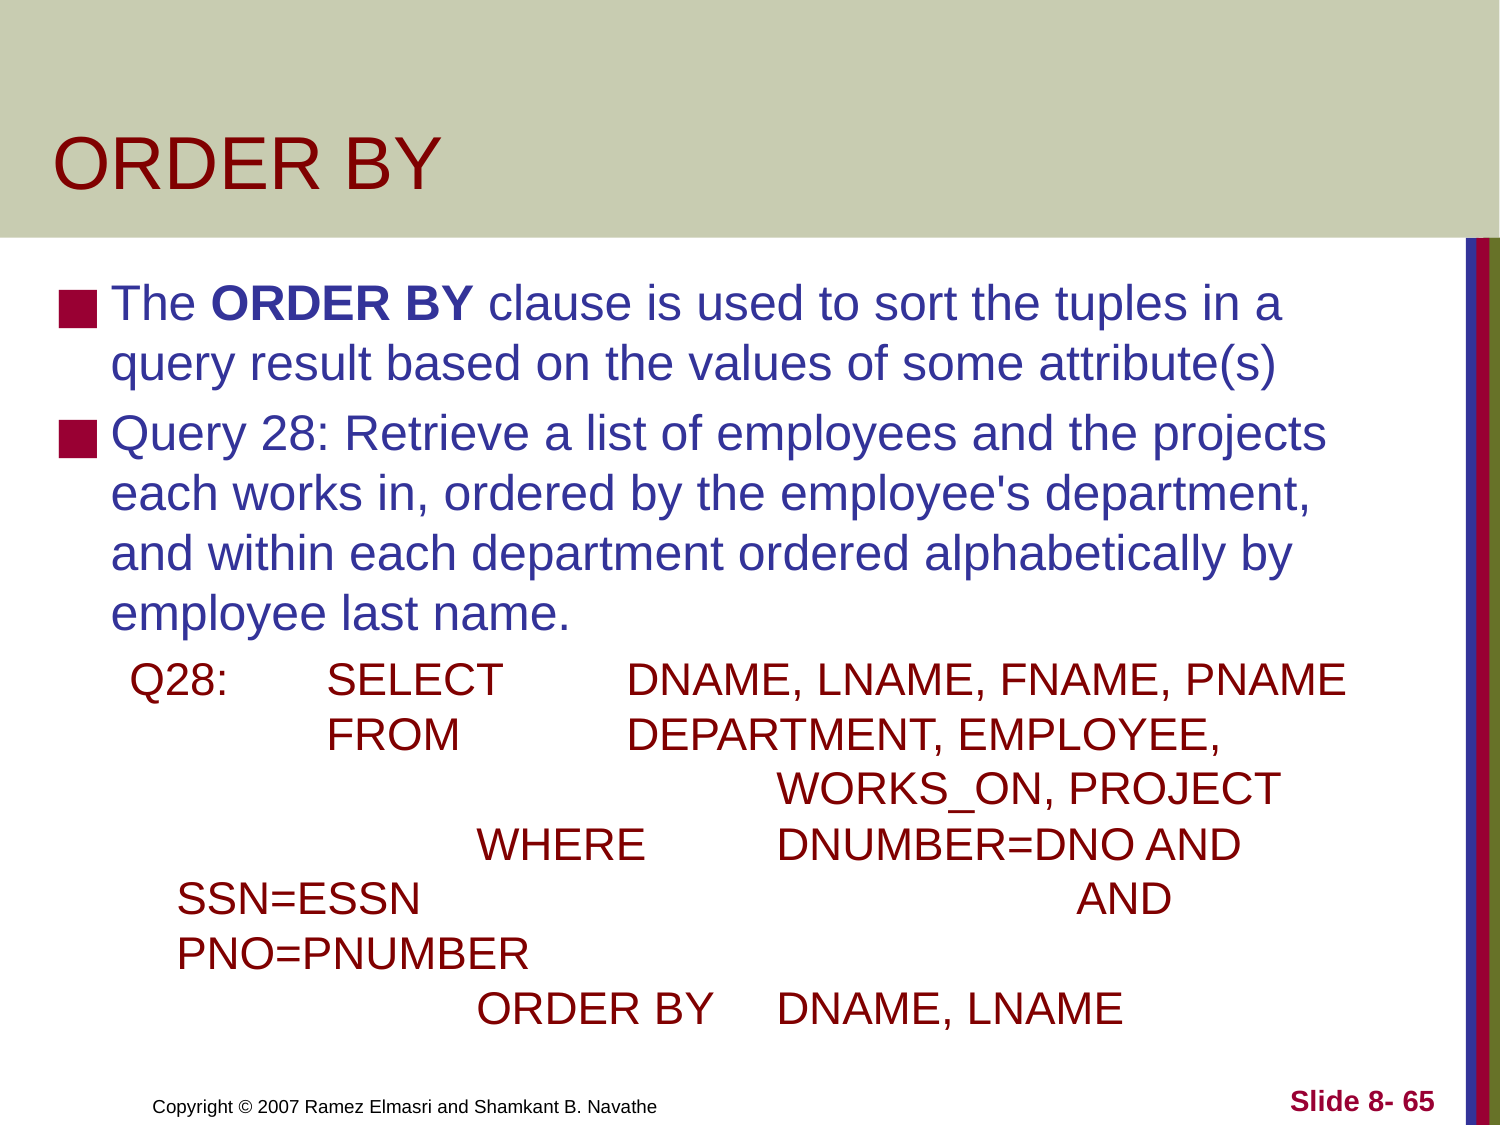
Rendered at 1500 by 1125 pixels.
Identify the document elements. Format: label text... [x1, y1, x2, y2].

list The ORDER BY clause is used to sort the tuples in a query result based on the values of some attribute(s) Query 28: Retrieve a list of employees and the projects each works in, ordered by the employee's department, and within each department ordered alphabetically by employee last name. Q28: SELECT DNAME, LNAME, FNAME, PNAME FROM DEPARTMENT, EMPLOYEE, WORKS_ON, PROJECT WHERE DNUMBER=DNO AND SSN=ESSN AND PNO=PNUMBER ORDER BY DNAME, LNAME [39, 262, 1400, 1013]
title ORDER BY [37, 49, 1317, 213]
text_box Slide 8- 65 [1137, 1049, 1450, 1125]
